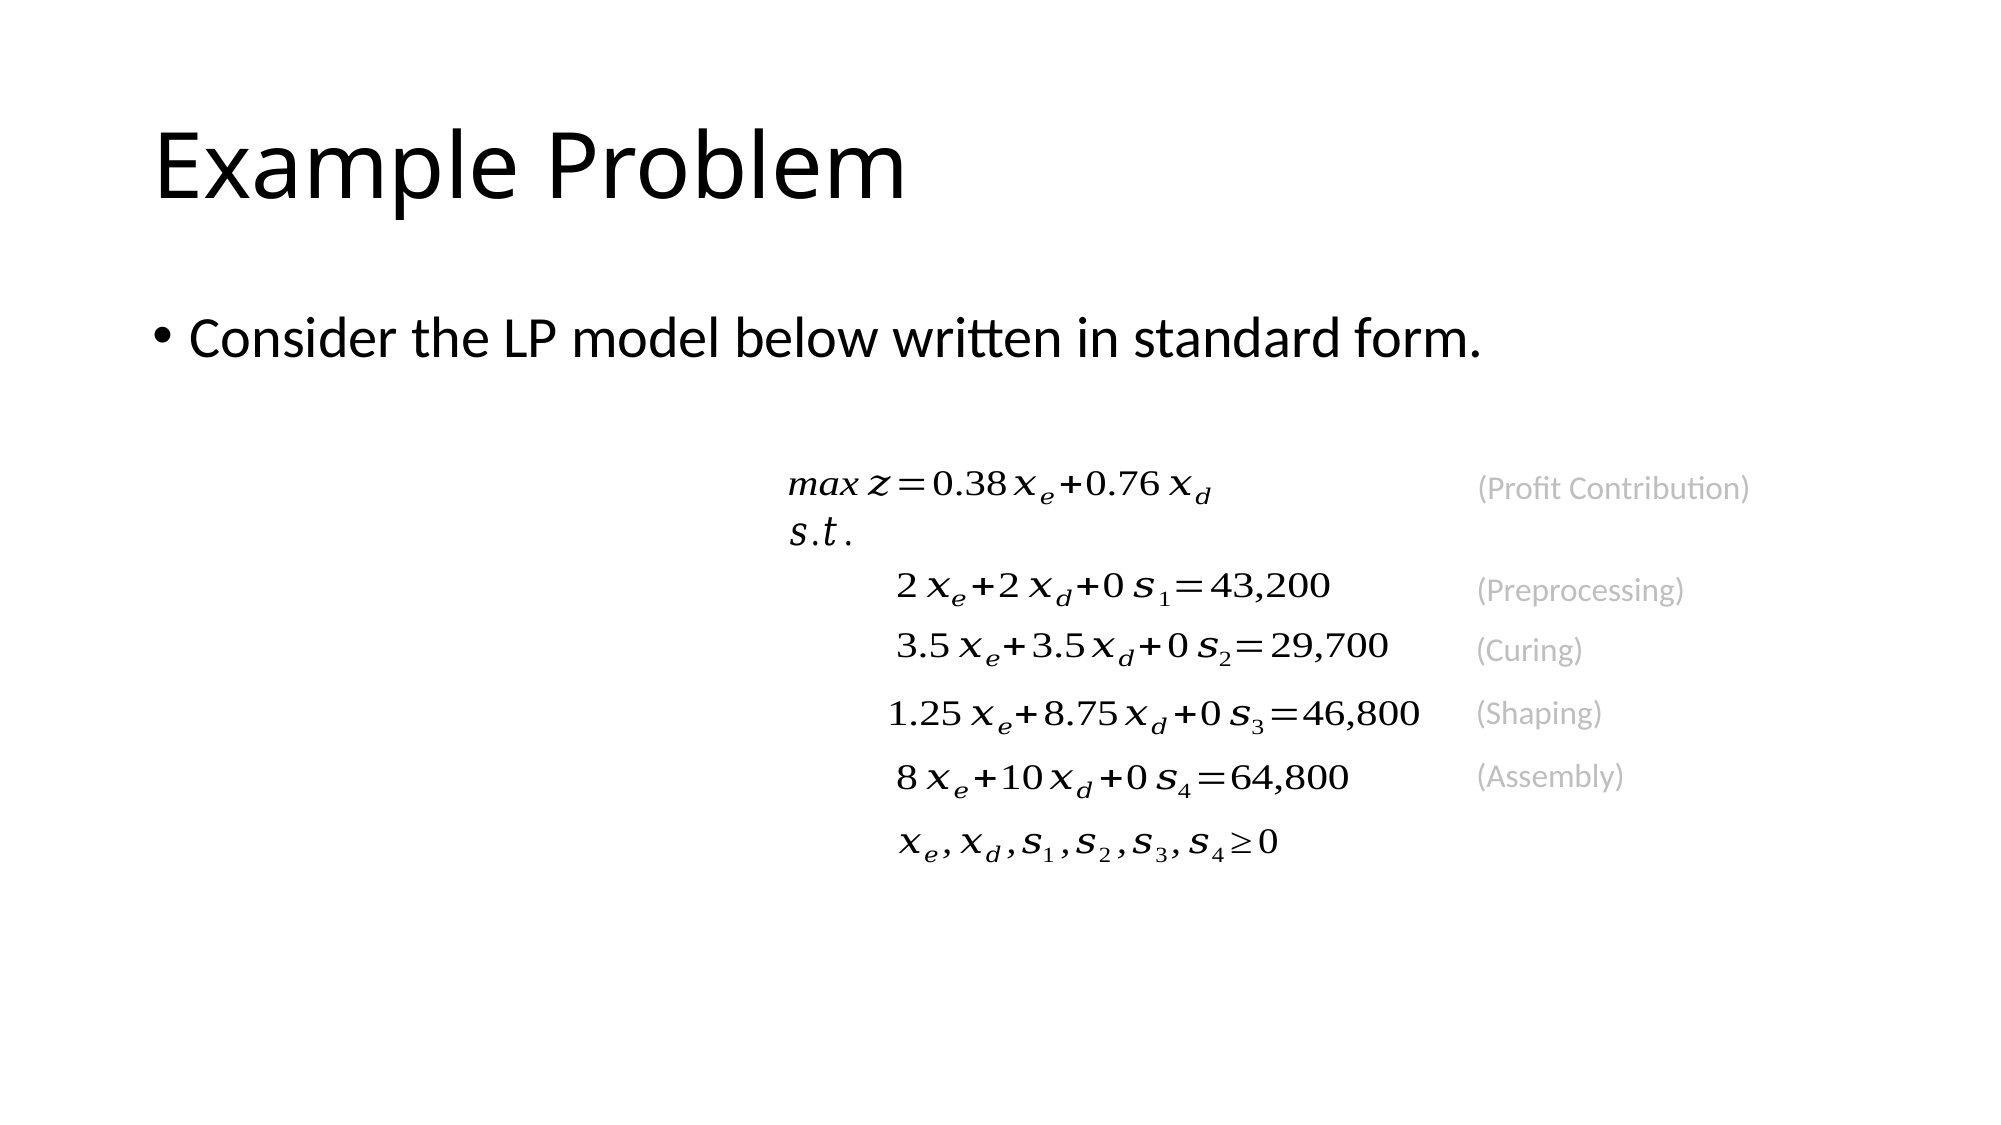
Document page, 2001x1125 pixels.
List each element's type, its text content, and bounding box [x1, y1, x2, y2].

text_box (Shaping) [1461, 683, 1619, 739]
text_box (Curing) [1461, 620, 1599, 675]
text_box (Profit Contribution) [1462, 458, 1766, 514]
title Example Problem [137, 59, 1863, 278]
text_box (Assembly) [1461, 746, 1641, 802]
list Consider the LP model below written in standard form. [137, 299, 1863, 396]
text_box (Preprocessing) [1461, 560, 1701, 615]
